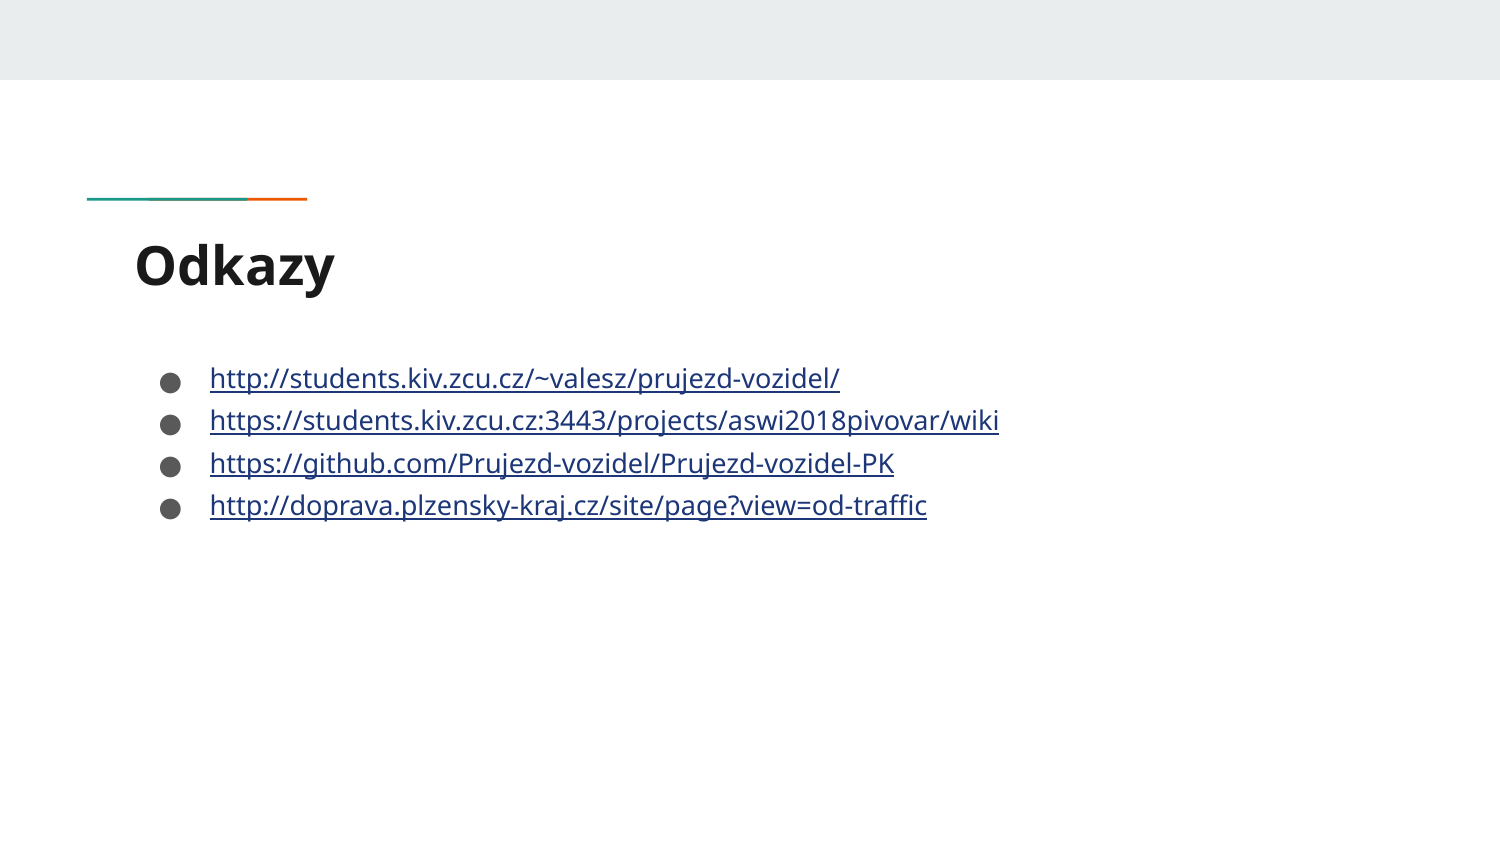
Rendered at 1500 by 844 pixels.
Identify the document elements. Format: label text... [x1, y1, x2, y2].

title Odkazy [119, 216, 1381, 305]
list http://students.kiv.zcu.cz/~valesz/prujezd-vozidel/ https://students.kiv.zcu.cz:3443/projects/aswi2018pivovar/wiki https://github.com/Prujezd-vozidel/Prujezd-vozidel-PK http://doprava.plzensky-kraj.cz/site/page?view=od-traffic [119, 341, 1381, 712]
